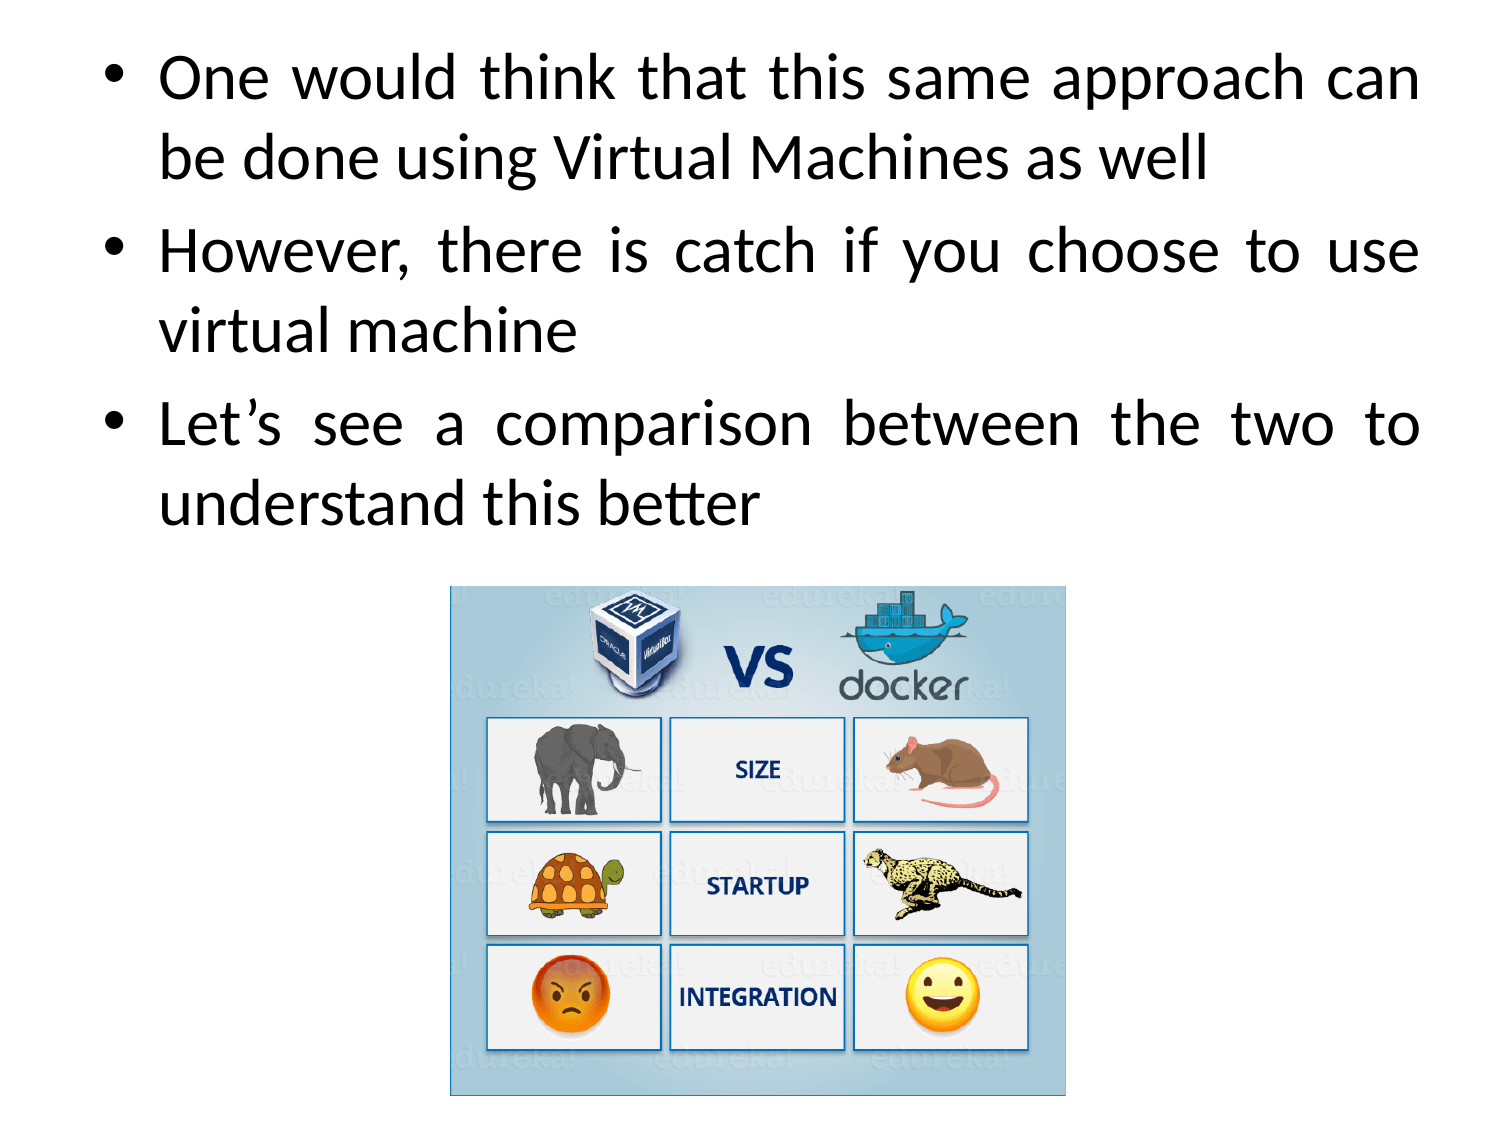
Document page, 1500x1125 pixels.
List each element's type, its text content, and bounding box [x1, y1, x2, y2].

picture [449, 586, 1066, 1096]
list One would think that this same approach can be done using Virtual Machines as well However, there is catch if you choose to use virtual machine Let’s see a comparison between the two to understand this better [87, 24, 1438, 768]
